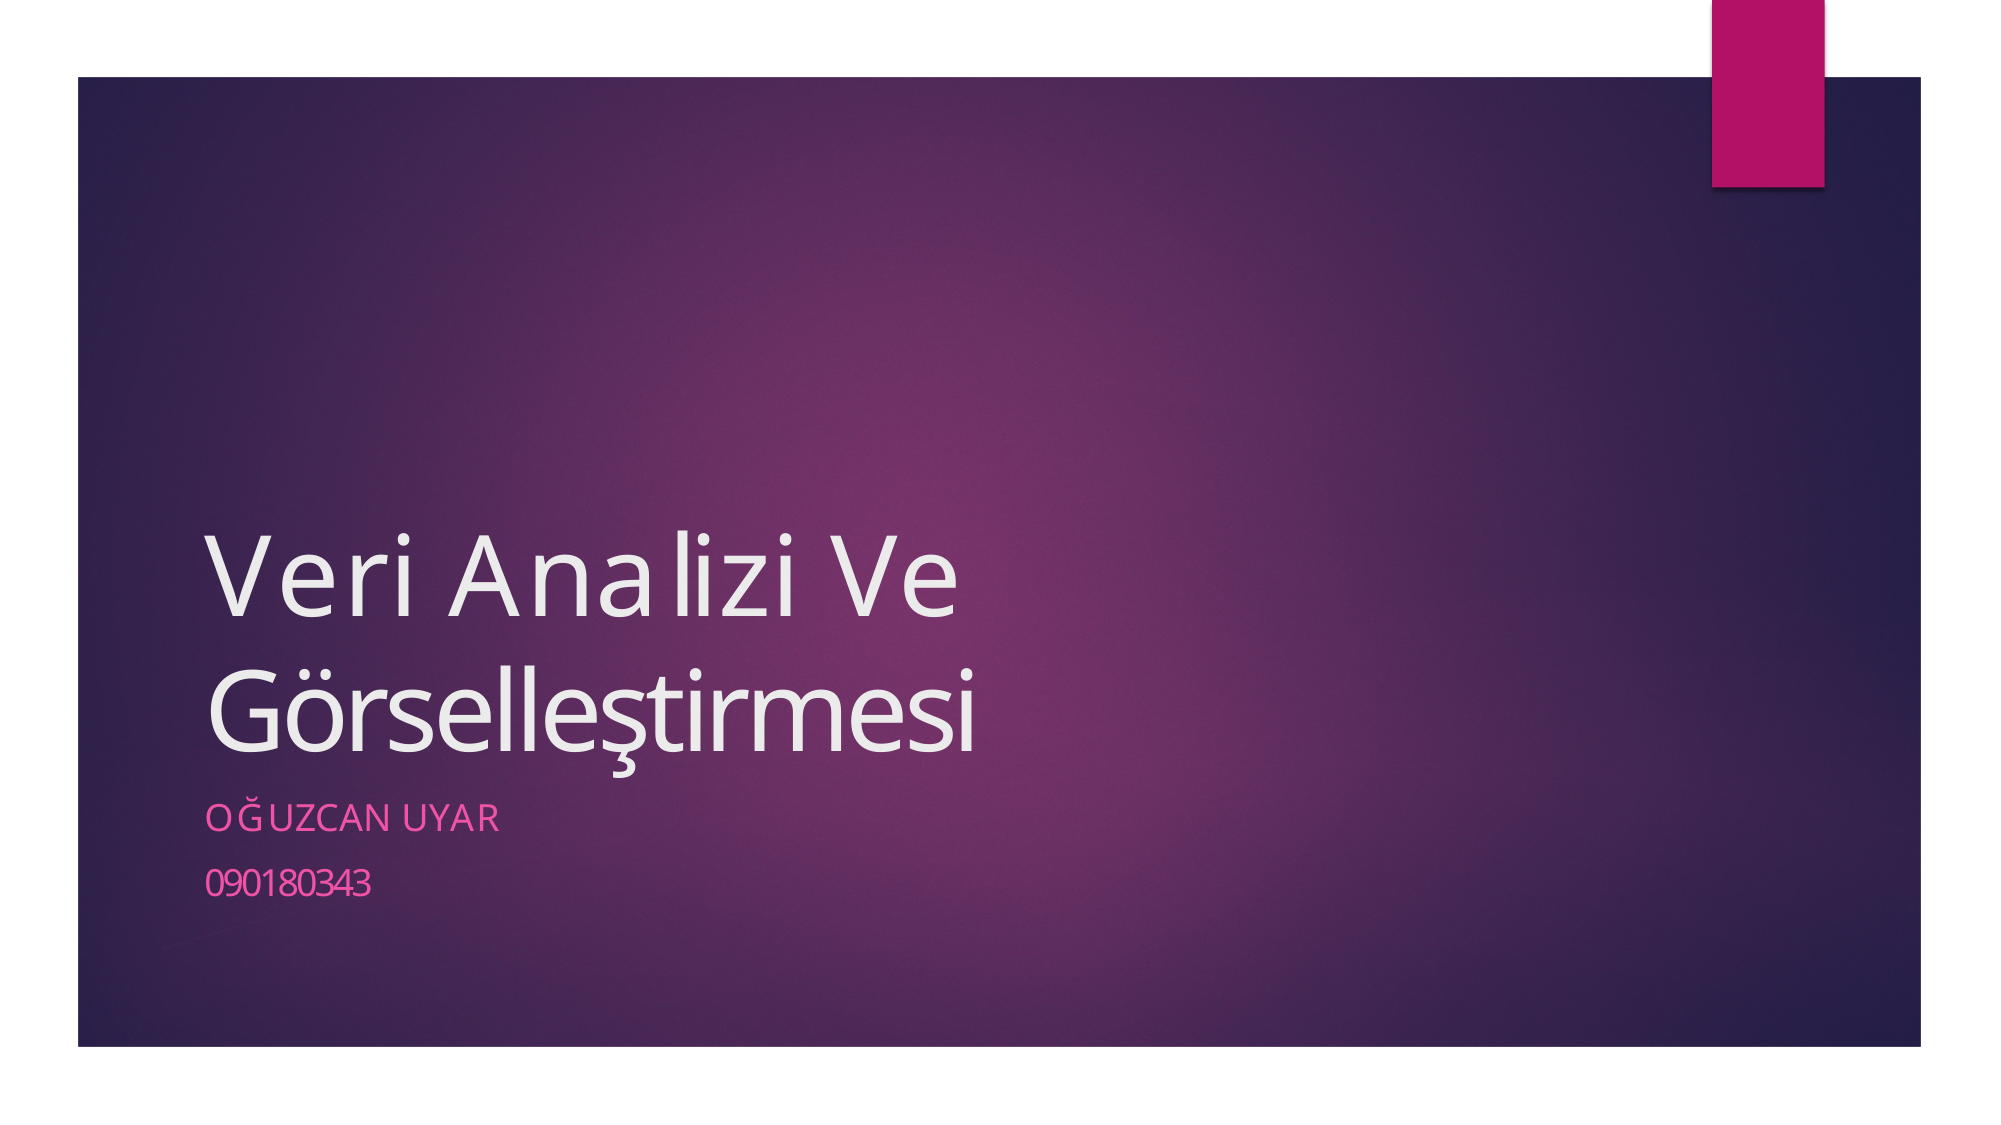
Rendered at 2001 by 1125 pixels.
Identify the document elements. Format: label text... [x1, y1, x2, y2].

title Veri Analizi Ve Görselleştirmesi OĞUZCAN UYAR 090180343 [202, 501, 1030, 904]
picture [79, 0, 1920, 1046]
